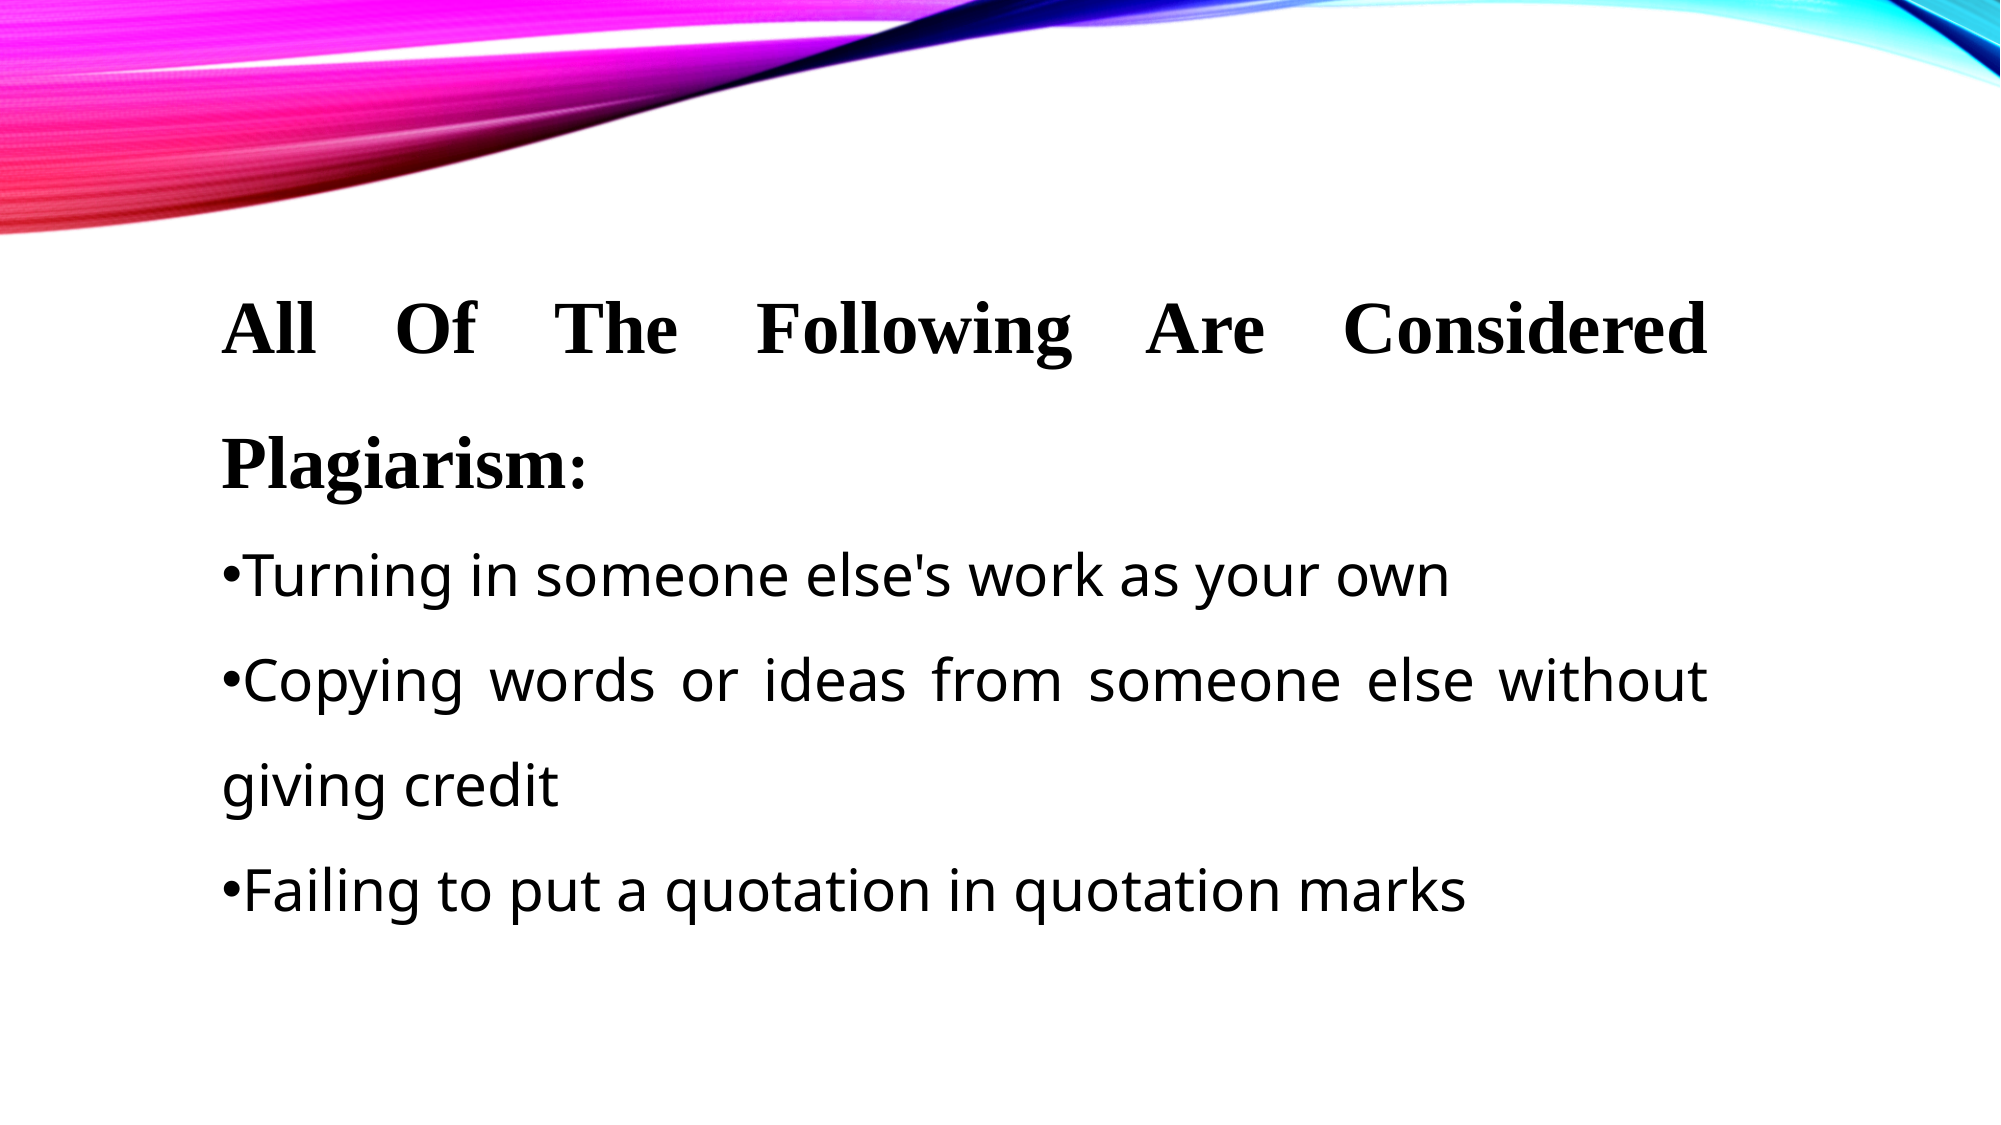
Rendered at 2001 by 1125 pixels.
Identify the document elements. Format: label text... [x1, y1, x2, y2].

picture [1910, 0, 2000, 45]
picture [0, 0, 2000, 237]
text_box All Of The Following Are Considered Plagiarism: Turning in someone else's work as your own Copying words or ideas from someone else without giving credit Failing to put a quotation in quotation marks [206, 226, 1724, 976]
picture [1890, 0, 2000, 75]
